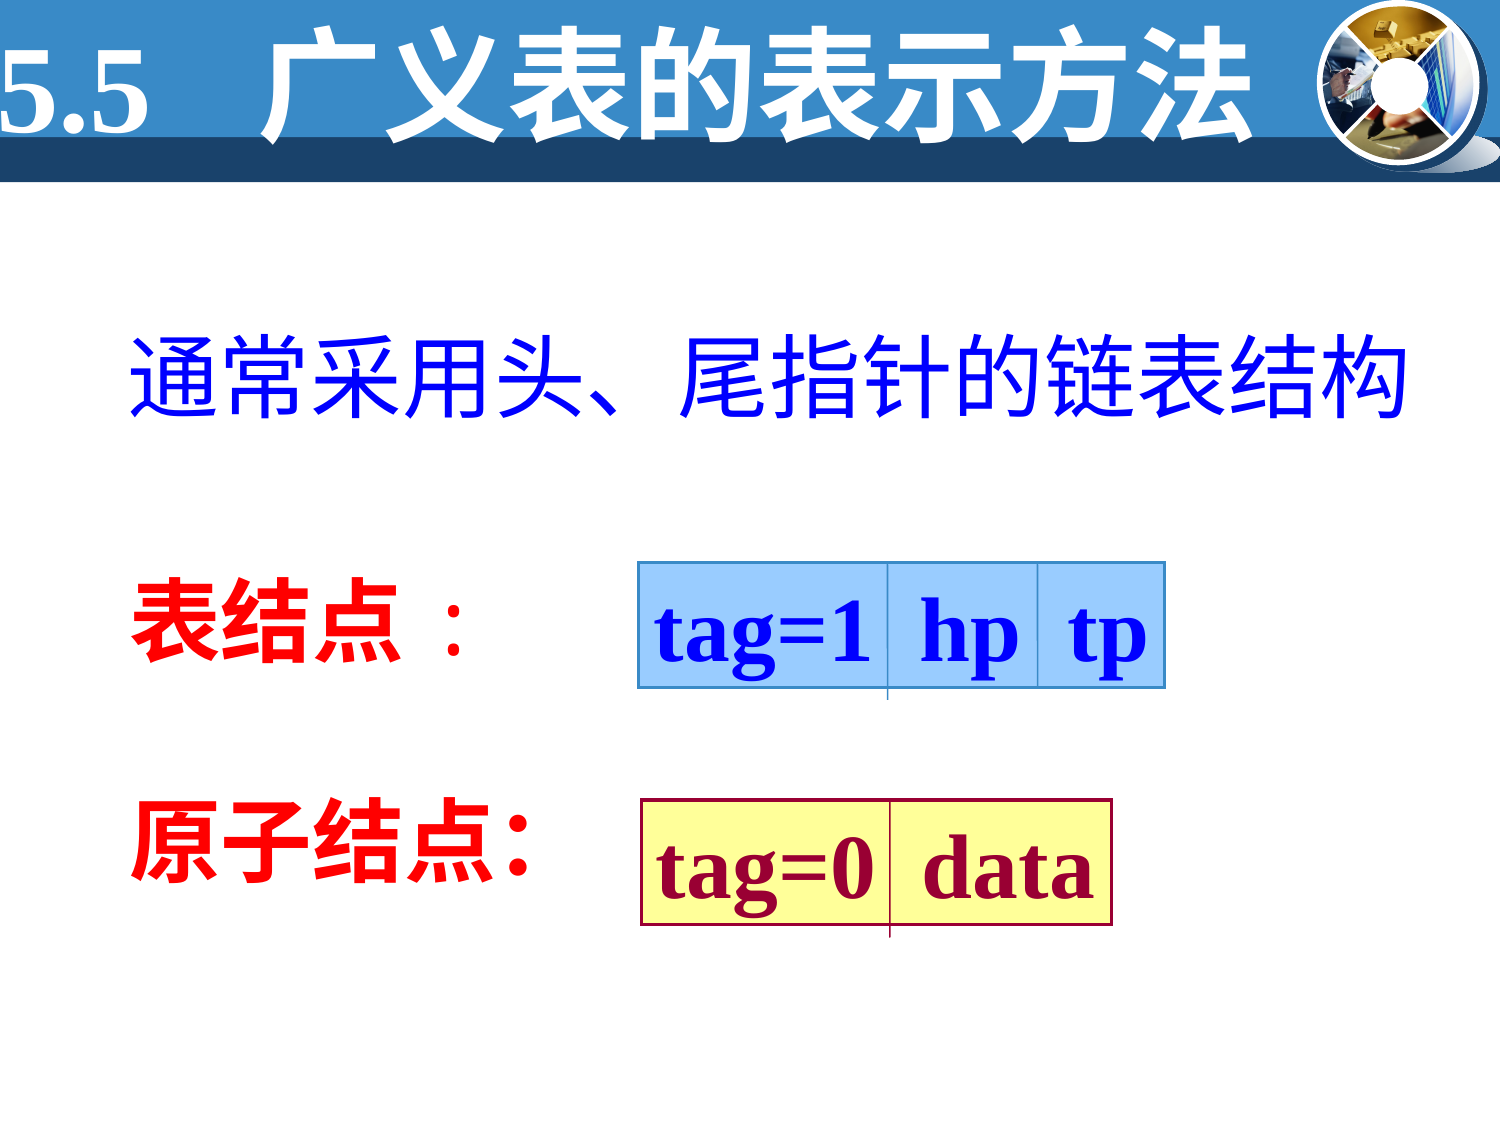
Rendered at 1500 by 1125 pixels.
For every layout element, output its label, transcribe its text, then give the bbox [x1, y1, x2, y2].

text_box tag=1 hp tp [638, 562, 887, 688]
text_box tag=1 hp tp [1038, 562, 1165, 688]
text_box 5.5 广义表的表示方法 [0, 0, 1273, 165]
text_box 表结点: 原子结点： [114, 556, 603, 902]
picture [1347, 6, 1448, 63]
text_box 通常采用头、尾指针的链表结构 [112, 312, 1427, 438]
text_box tag=0 data [641, 799, 889, 925]
picture [1345, 105, 1449, 160]
picture [1322, 30, 1379, 134]
text_box tag=1 hp tp [888, 562, 1037, 688]
picture [1418, 29, 1474, 137]
text_box tag=0 data [890, 799, 1112, 925]
